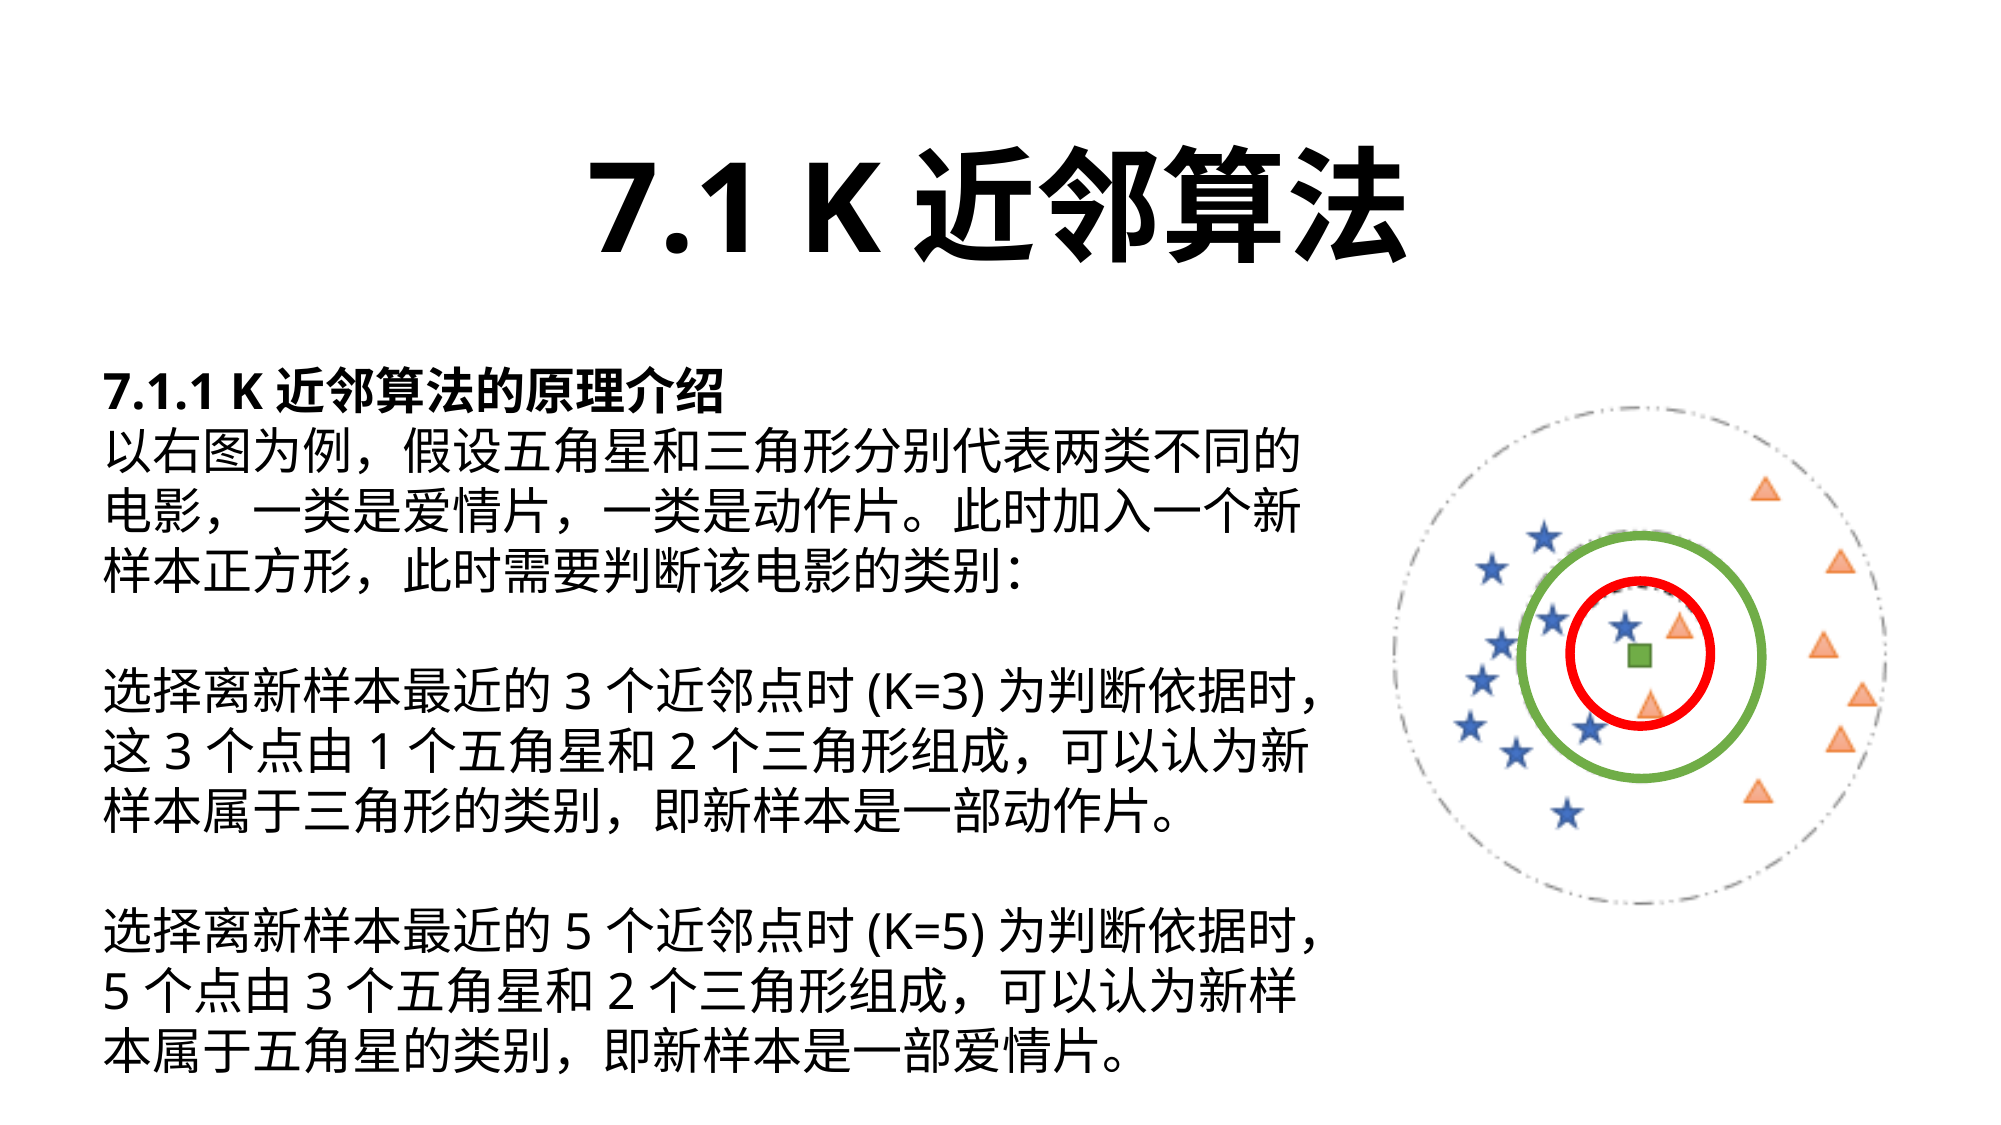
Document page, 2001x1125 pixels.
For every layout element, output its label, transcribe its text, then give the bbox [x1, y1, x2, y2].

text_box 7.1 K近邻算法 [572, 119, 1427, 285]
text_box 7.1.1 K近邻算法的原理介绍 以右图为例，假设五角星和三角形分别代表两类不同的电影，一类是爱情片，一类是动作片。此时加入一个新样本正方形，此时需要判断该电影的类别： 选择离新样本最近的3个近邻点时(K=3)为判断依据时，这3个点由1个五角星和2个三角形组成，可以认为新样本属于三角形的类别，即新样本是一部动作片。 选择离新样本最近的5个近邻点时(K=5)为判断依据时，5个点由3个五角星和2个三角形组成，可以认为新样本属于五角星的类别，即新样本是一部爱情片。 [88, 352, 1339, 1088]
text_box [1367, 395, 1914, 920]
